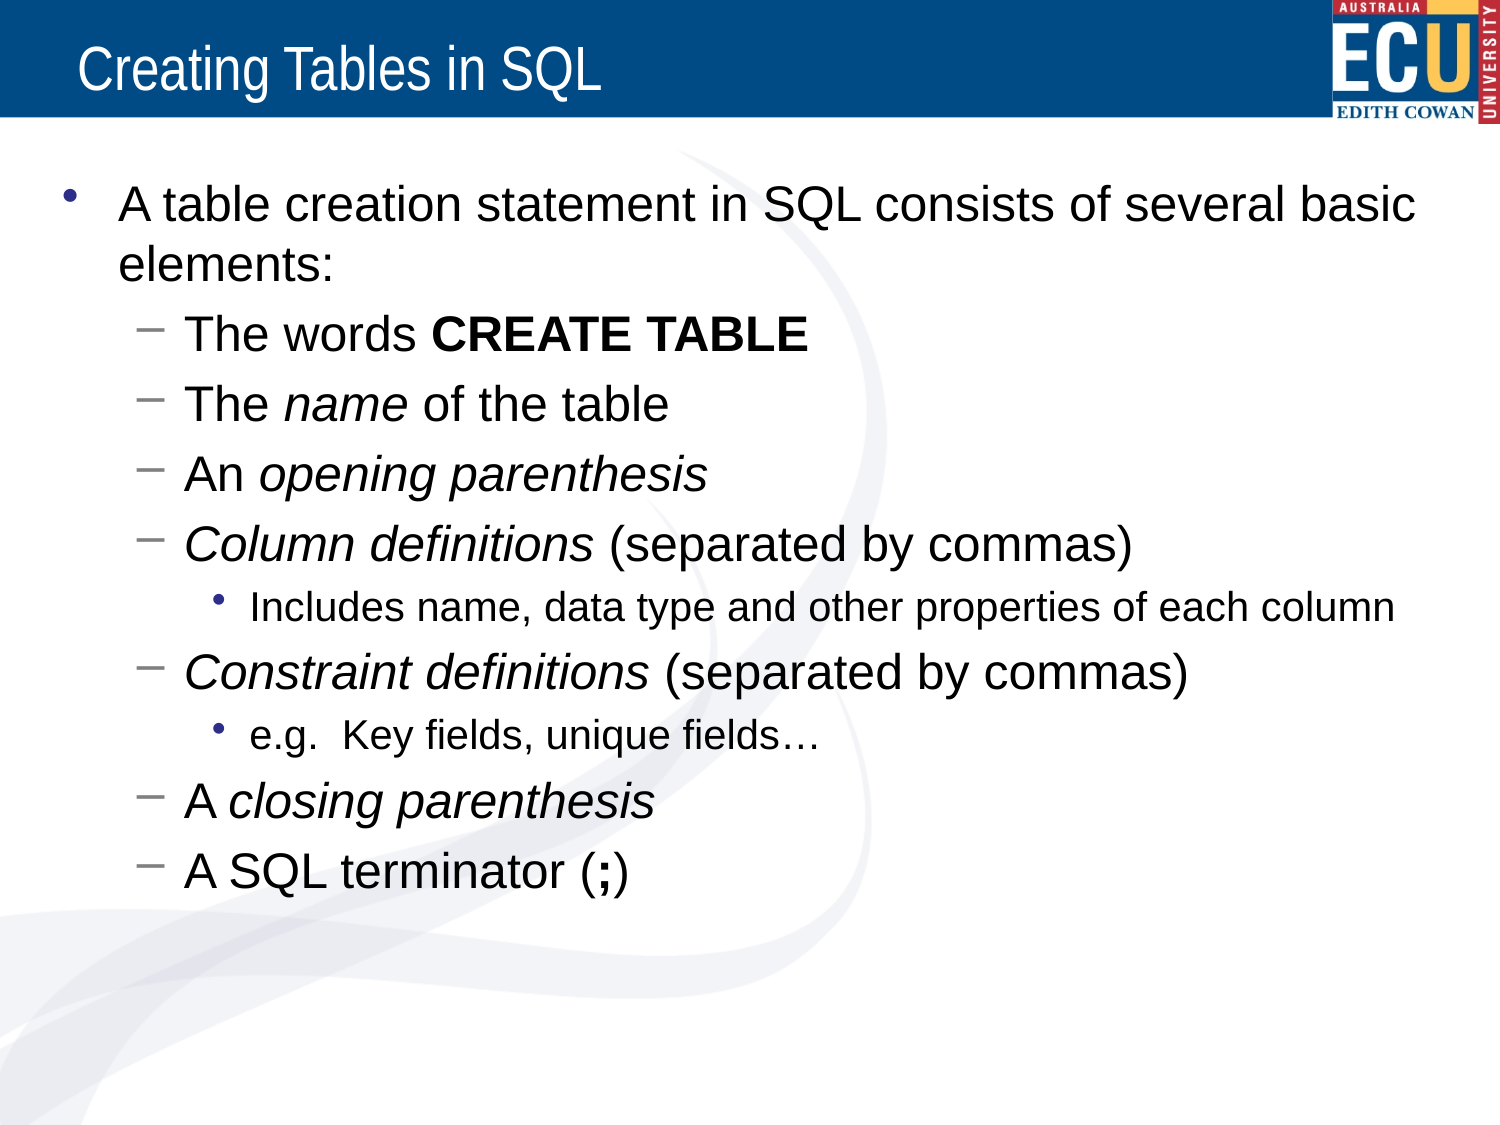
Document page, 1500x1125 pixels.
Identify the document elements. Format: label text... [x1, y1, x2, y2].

picture [1333, 0, 1500, 124]
list A table creation statement in SQL consists of several basic elements: The words CREATE TABLE The name of the table An opening parenthesis Column definitions (separated by commas) Includes name, data type and other properties of each column Constraint definitions (separated by commas) e.g. Key fields, unique fields… A closing parenthesis A SQL terminator (;) [46, 163, 1454, 1091]
title Creating Tables in SQL [62, 0, 1326, 131]
picture [0, 127, 925, 1125]
